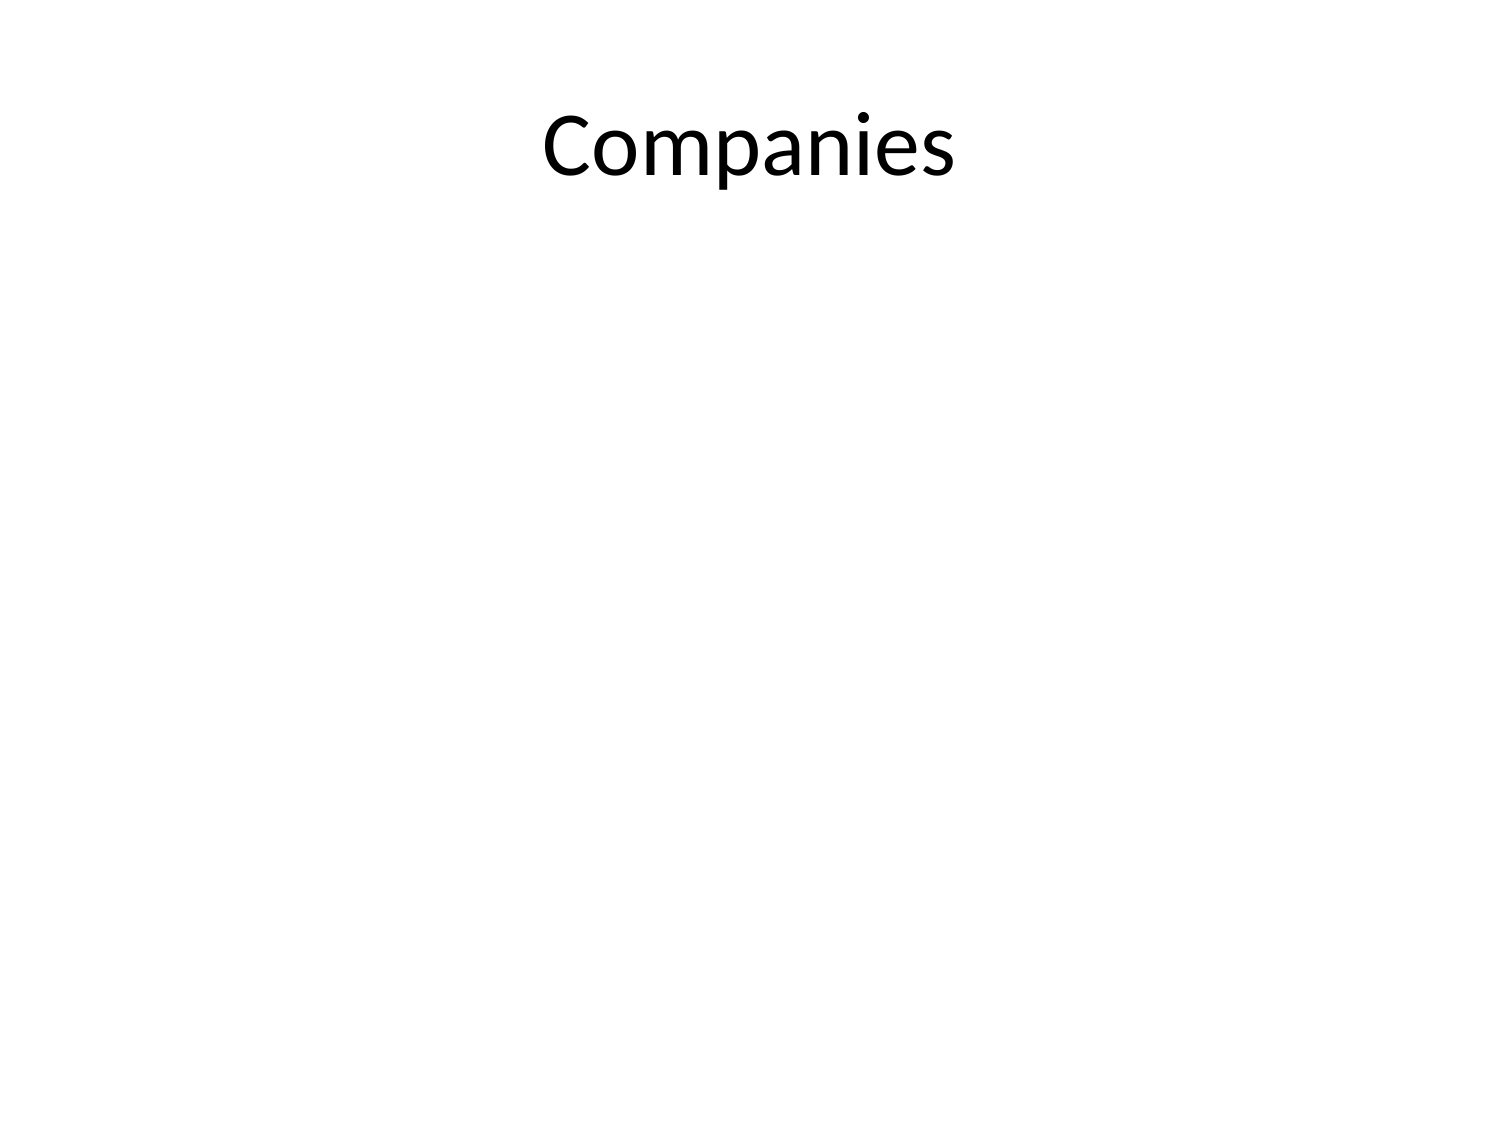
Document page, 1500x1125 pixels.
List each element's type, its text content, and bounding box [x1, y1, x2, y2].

title Companies [75, 45, 1425, 233]
